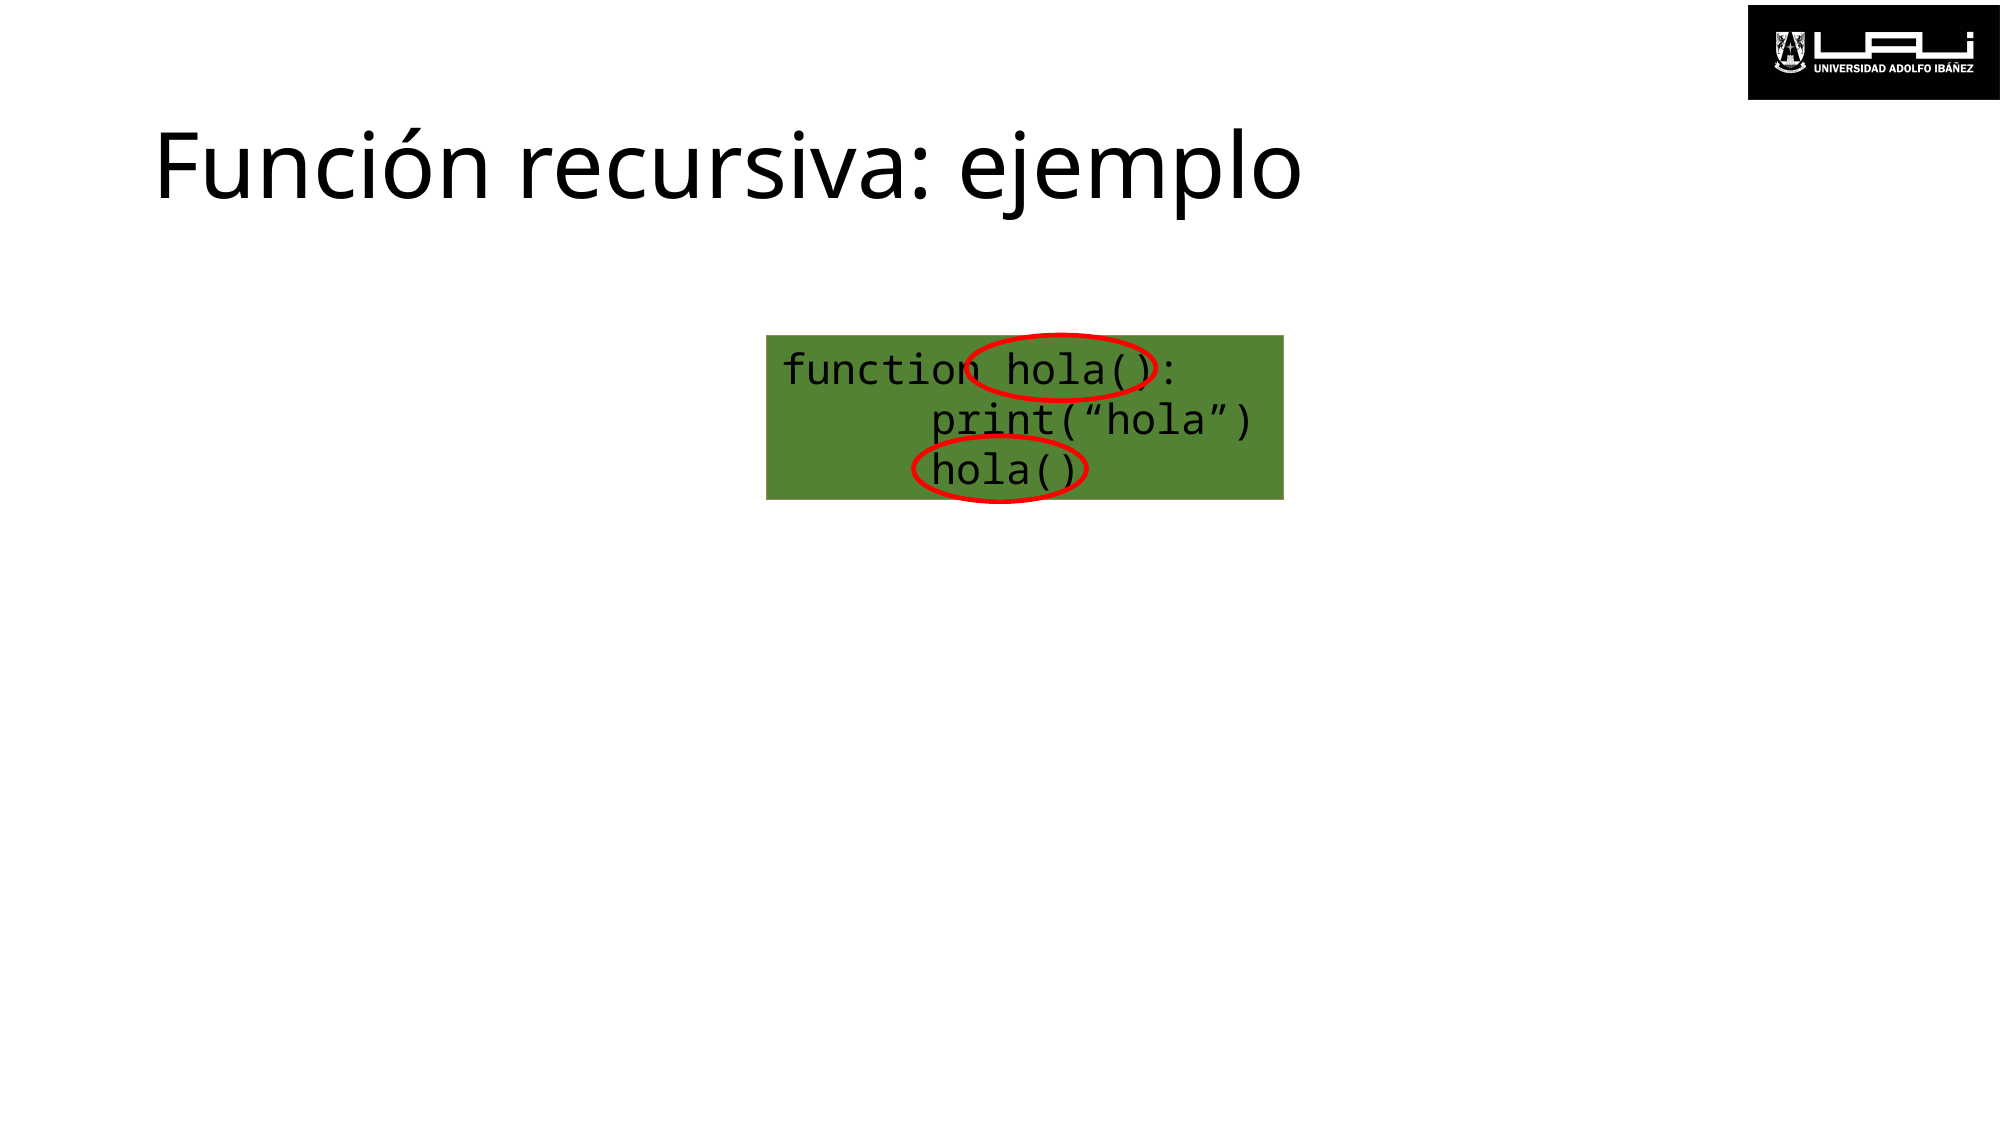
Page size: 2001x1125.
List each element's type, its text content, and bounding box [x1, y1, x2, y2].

text_box [965, 334, 1157, 402]
title Función recursiva: ejemplo [137, 59, 1863, 278]
picture [1748, 5, 2000, 100]
text_box function hola(): print(“hola”) hola() [766, 335, 1284, 500]
text_box [912, 435, 1088, 503]
